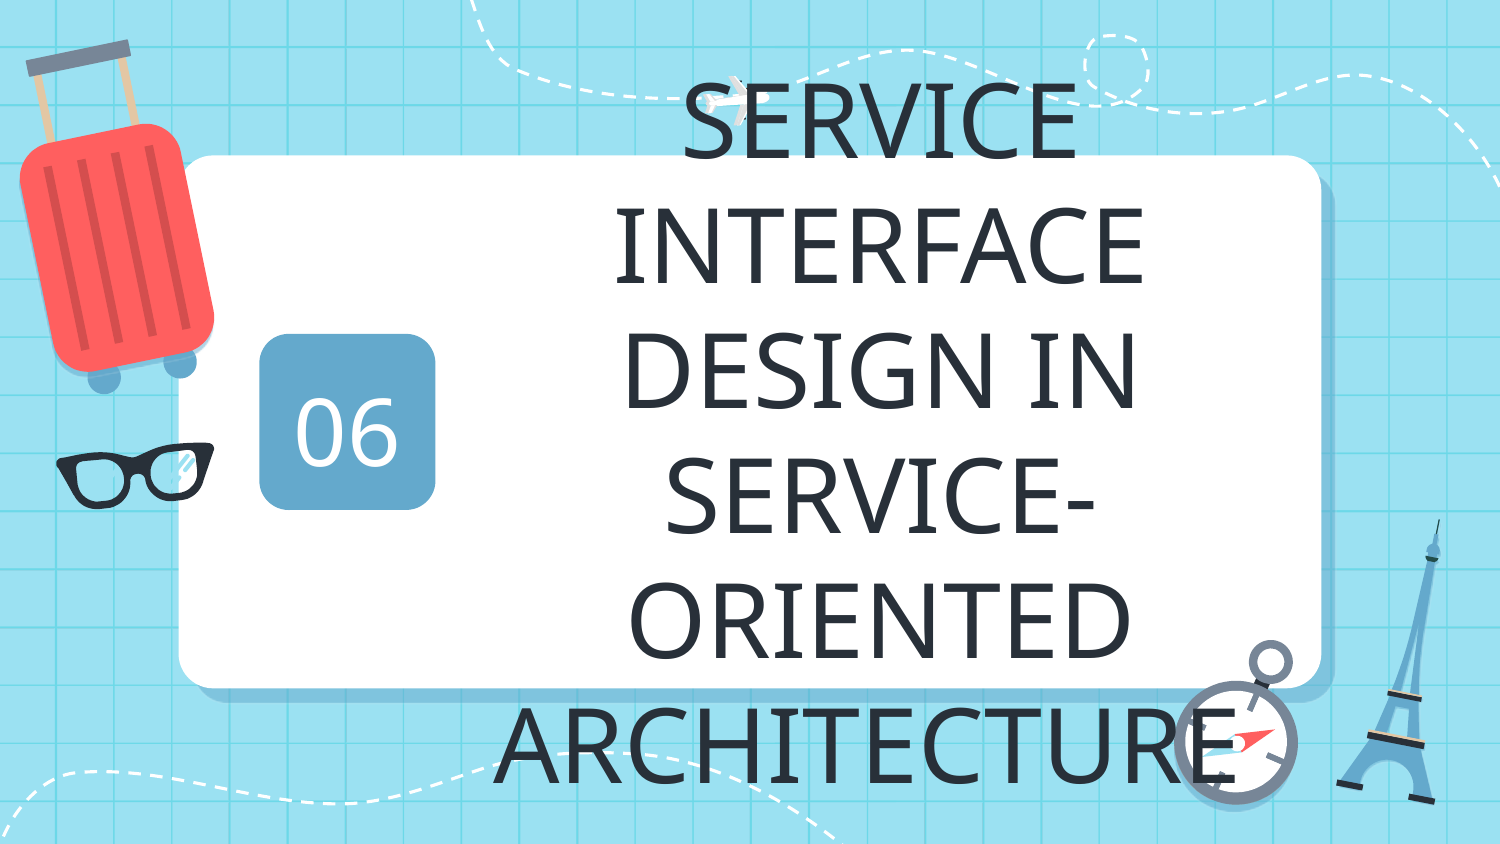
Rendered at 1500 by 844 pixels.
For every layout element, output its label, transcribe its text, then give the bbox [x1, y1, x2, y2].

text_box [259, 333, 436, 511]
title SERVICE INTERFACE DESIGN IN SERVICE-ORIENTED ARCHITECTURE [403, 314, 1358, 669]
title 06 [272, 354, 423, 505]
